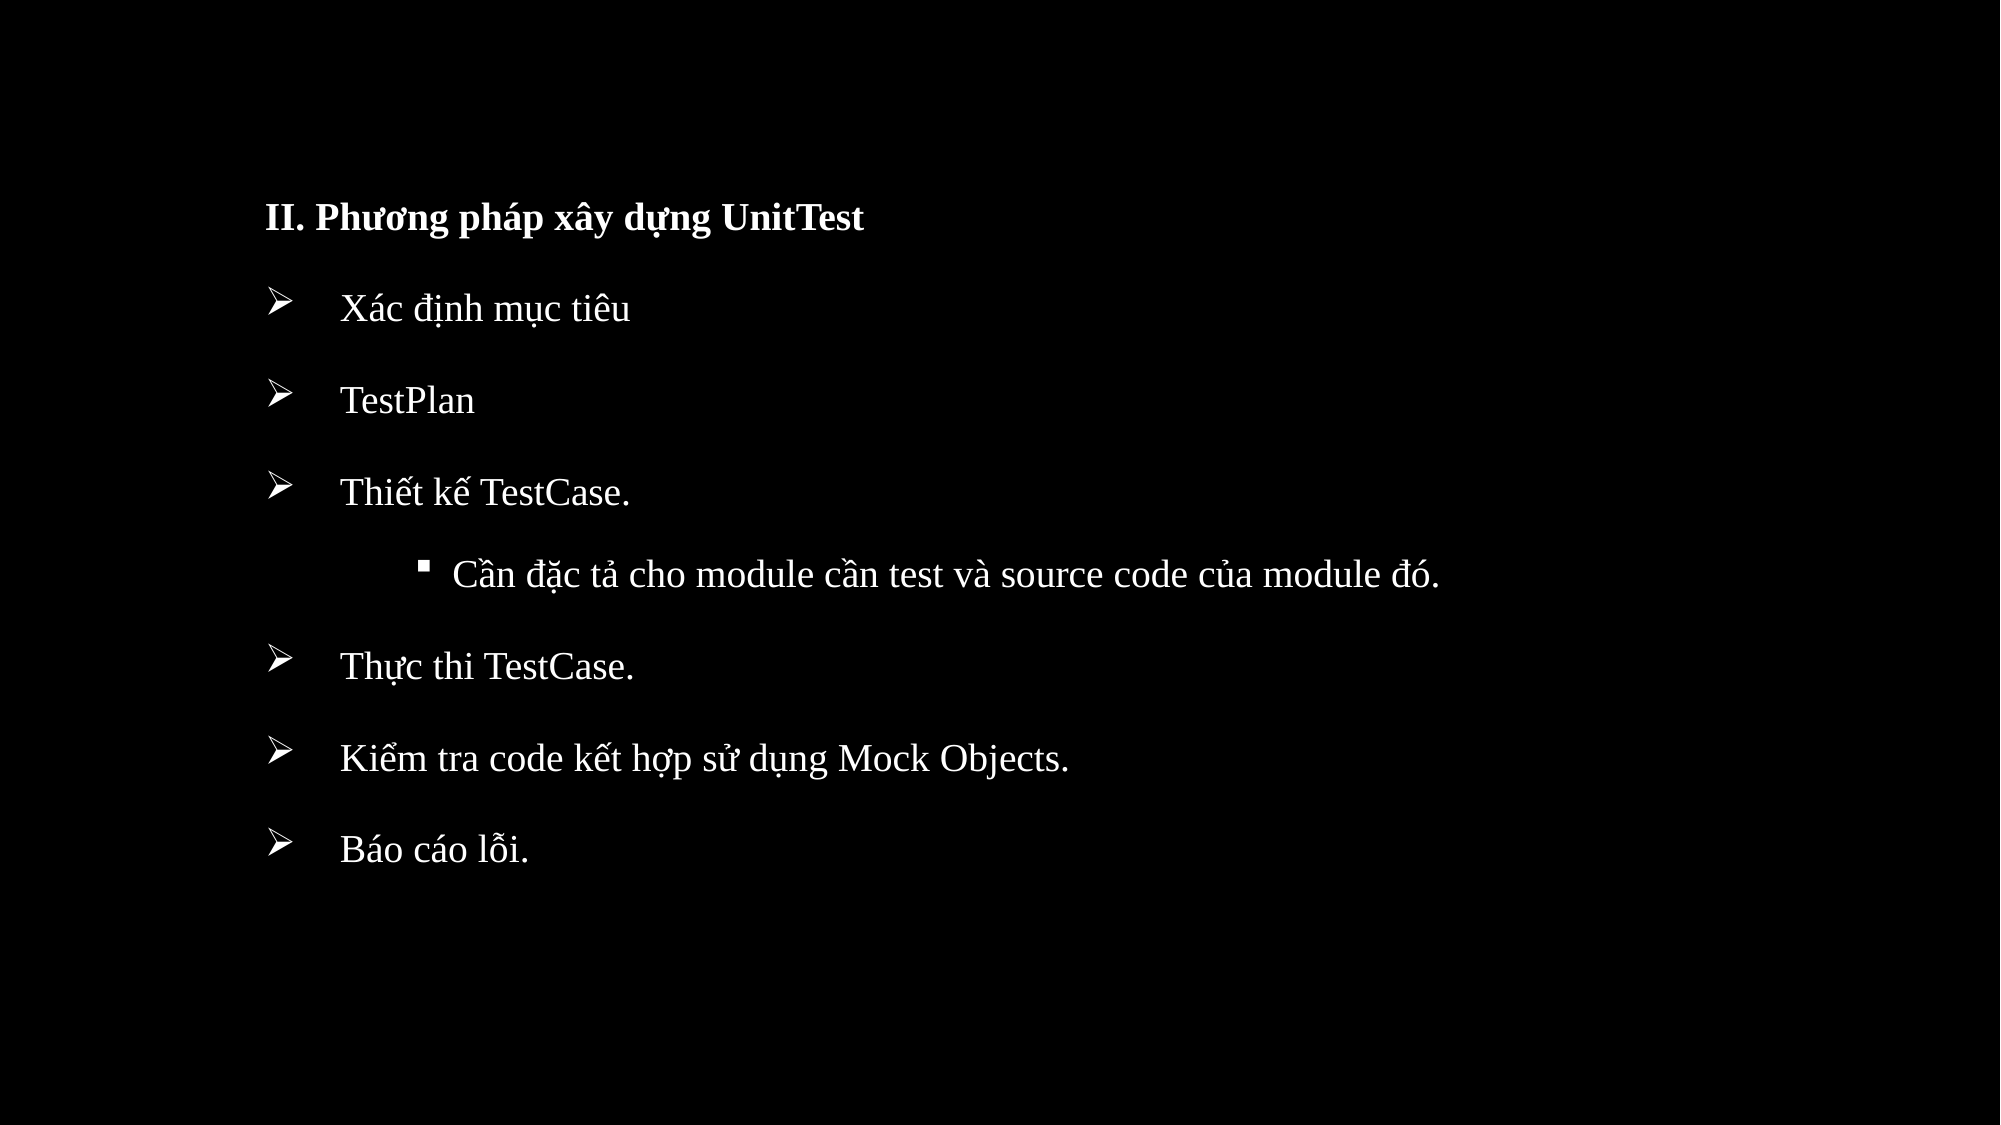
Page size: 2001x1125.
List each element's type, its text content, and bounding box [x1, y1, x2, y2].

list II. Phương pháp xây dựng UnitTest Xác định mục tiêu TestPlan Thiết kế TestCase. Cần đặc tả cho module cần test và source code của module đó. Thực thi TestCase. Kiểm tra code kết hợp sử dụng Mock Objects. Báo cáo lỗi. [249, 159, 1672, 1007]
